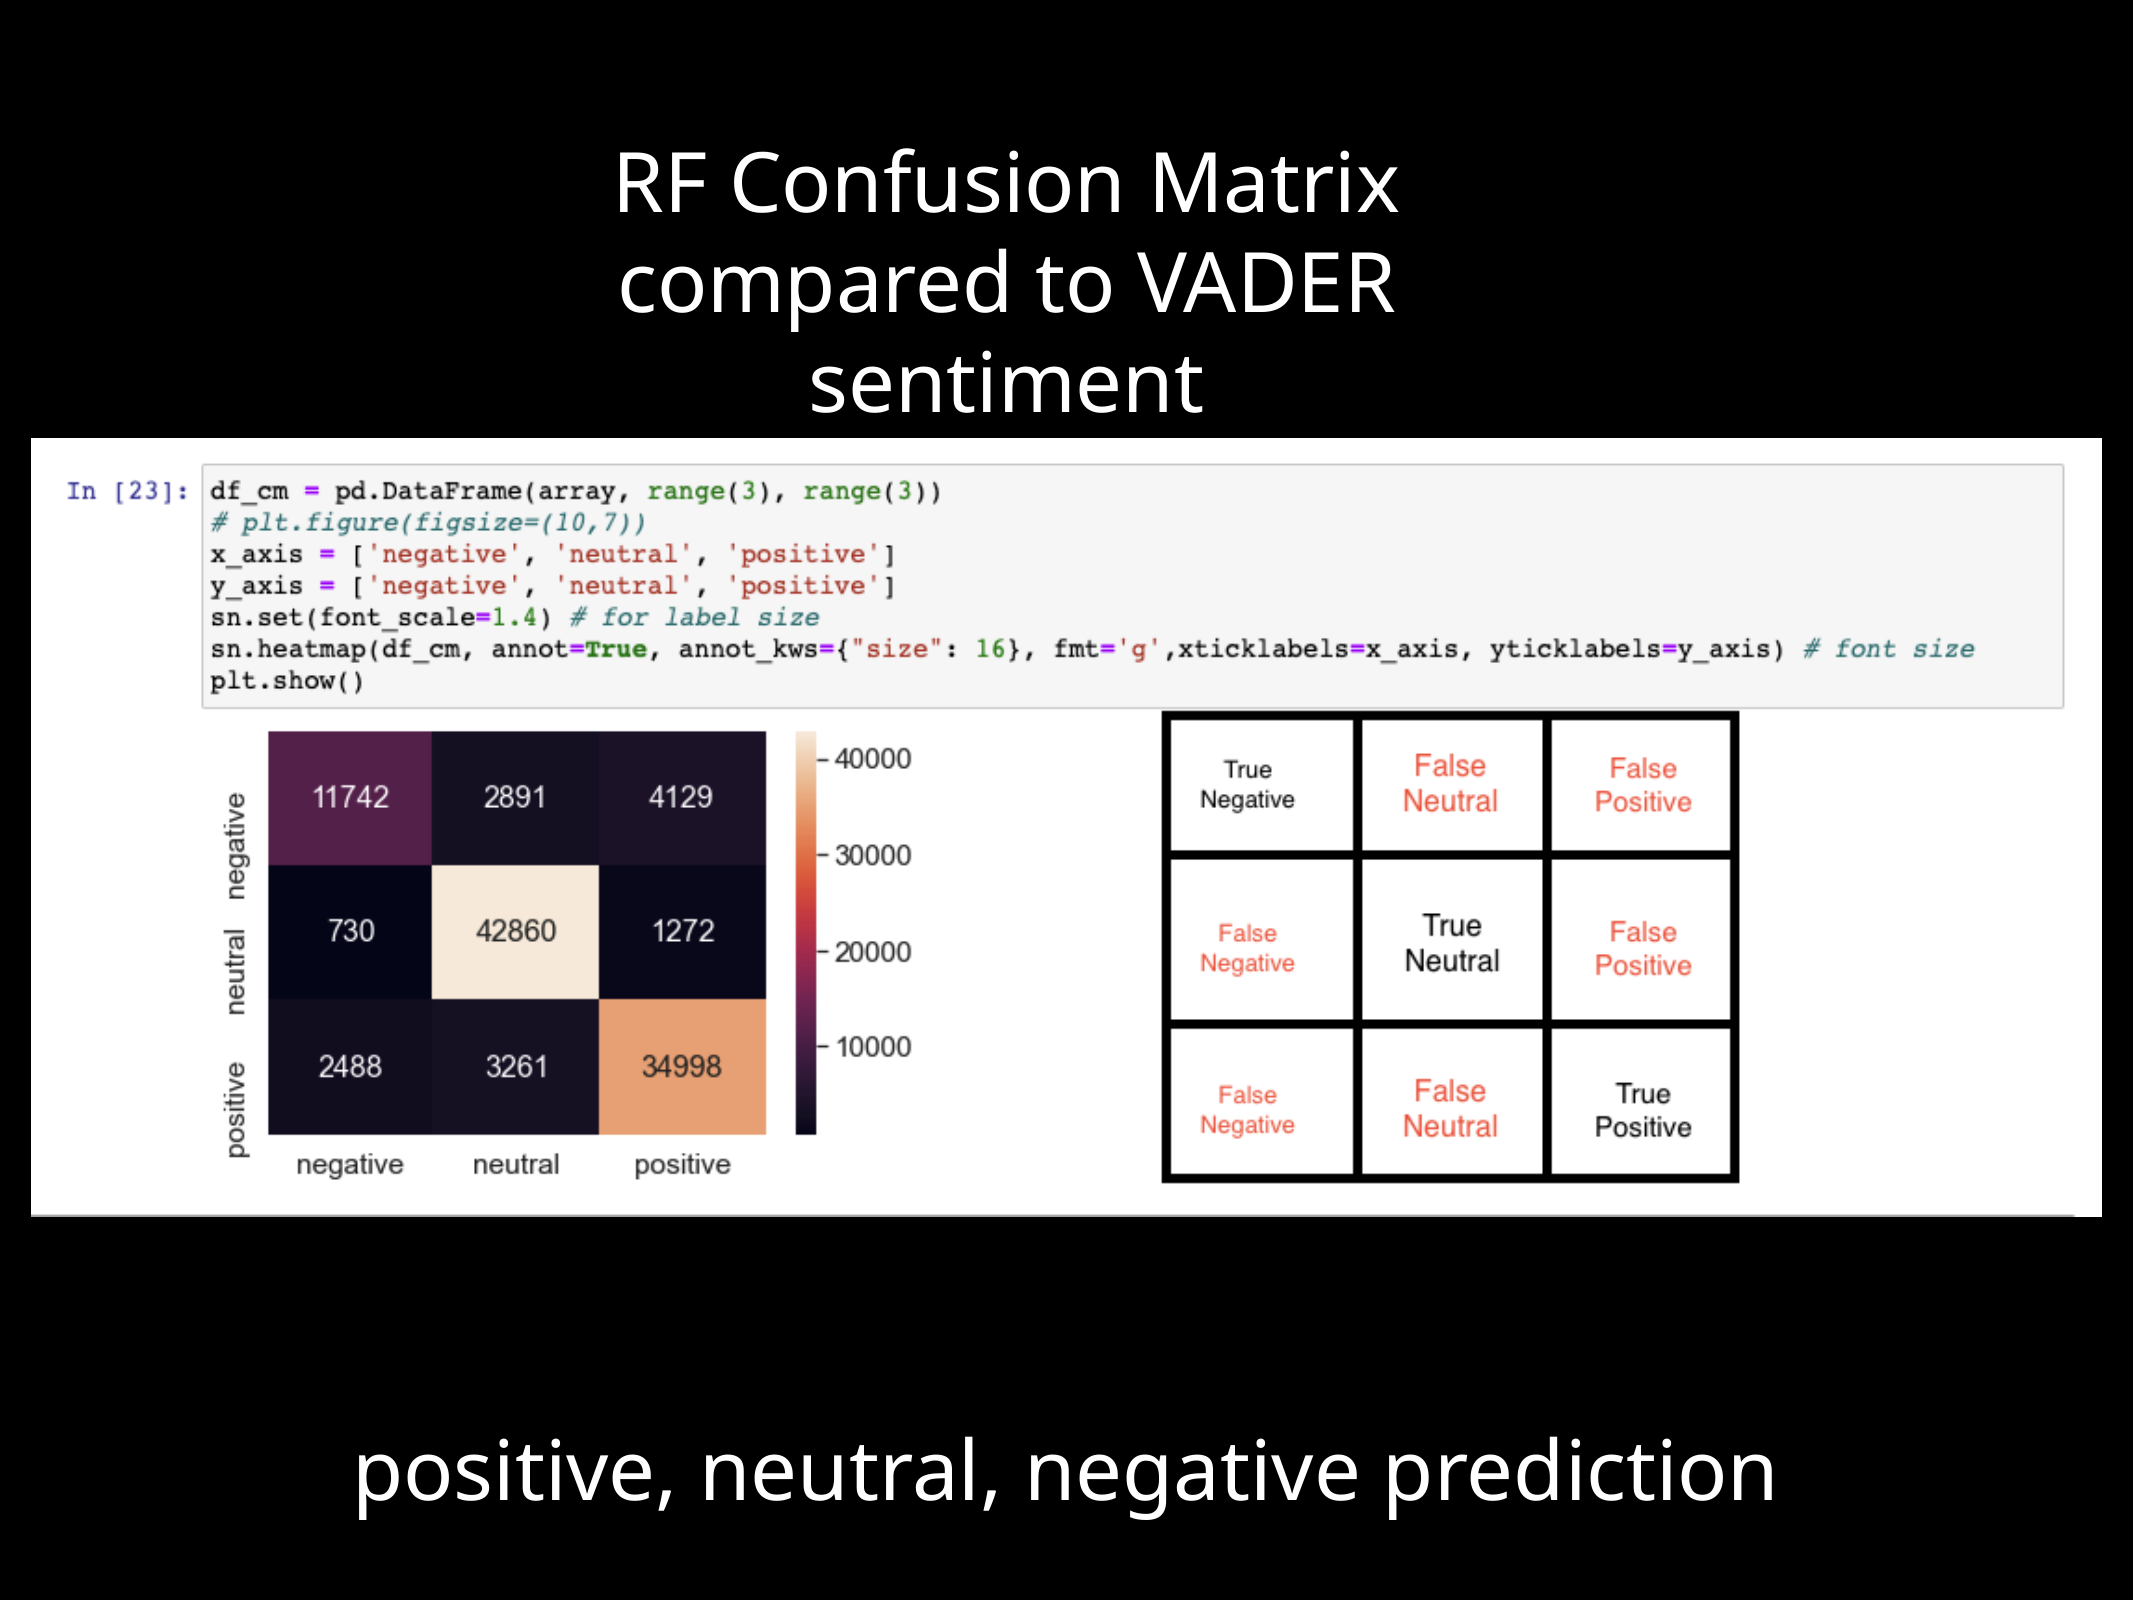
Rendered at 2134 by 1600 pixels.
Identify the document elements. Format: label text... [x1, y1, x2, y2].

text_box positive, neutral, negative prediction [343, 1408, 1790, 1526]
picture [31, 437, 2102, 1217]
text_box RF Confusion Matrix compared to VADER sentiment [406, 120, 1607, 437]
